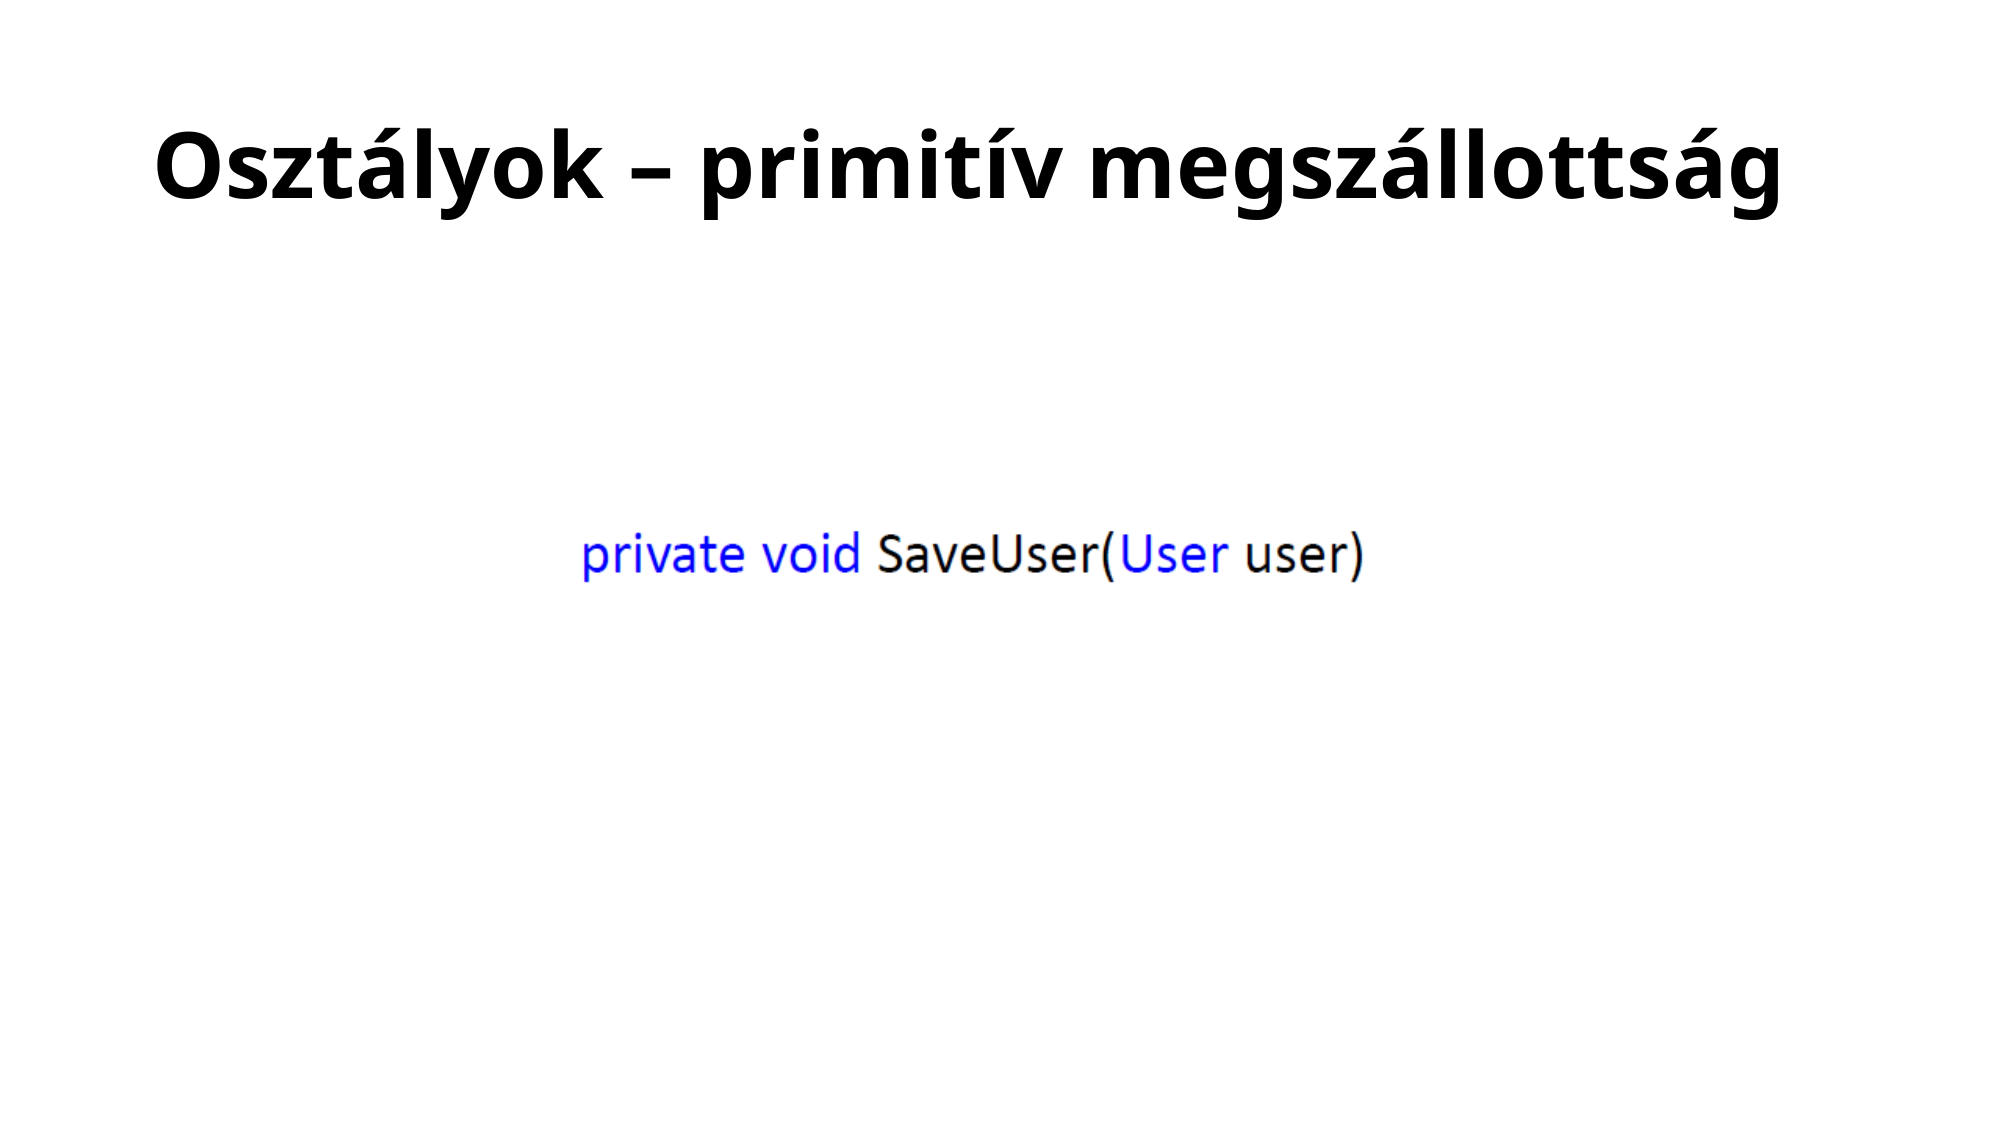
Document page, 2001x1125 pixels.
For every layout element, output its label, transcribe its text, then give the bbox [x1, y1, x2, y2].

title Osztályok – primitív megszállottság [137, 59, 1863, 278]
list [569, 514, 1431, 611]
